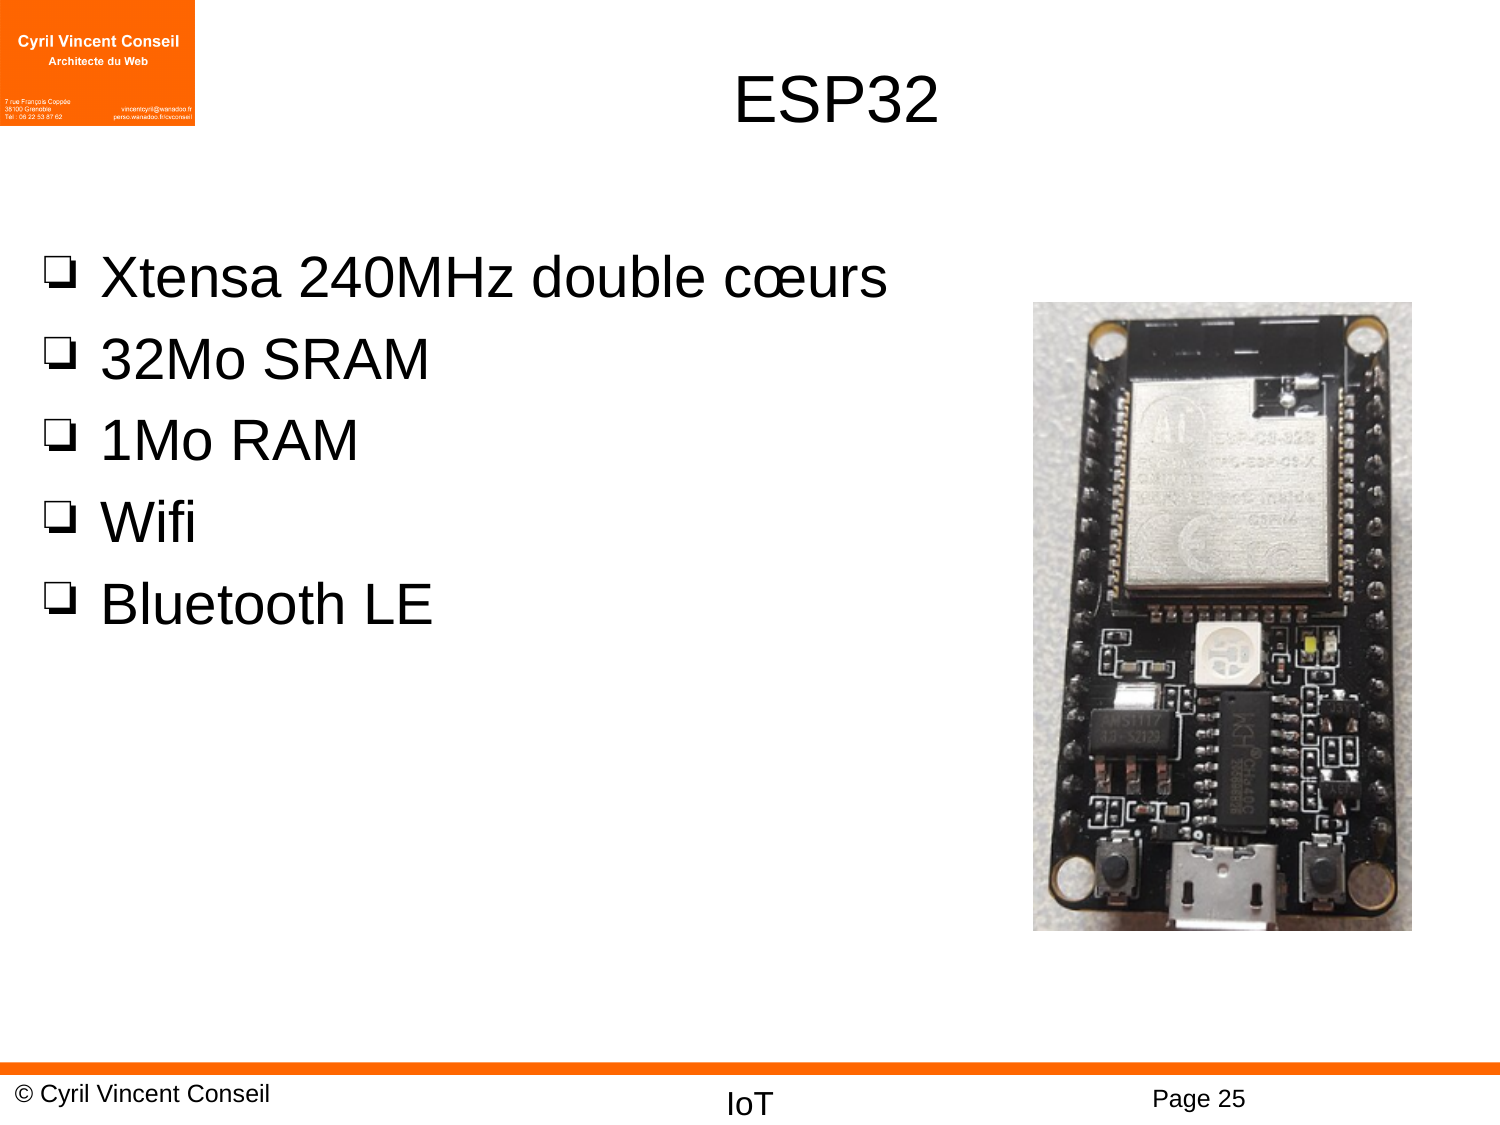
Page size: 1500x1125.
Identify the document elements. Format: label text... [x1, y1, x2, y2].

title ESP32 [194, 2, 1480, 190]
picture [1033, 302, 1412, 932]
picture [0, 0, 195, 126]
list Xtensa 240MHz double cœurs 32Mo SRAM 1Mo RAM Wifi Bluetooth LE [29, 231, 1468, 1059]
